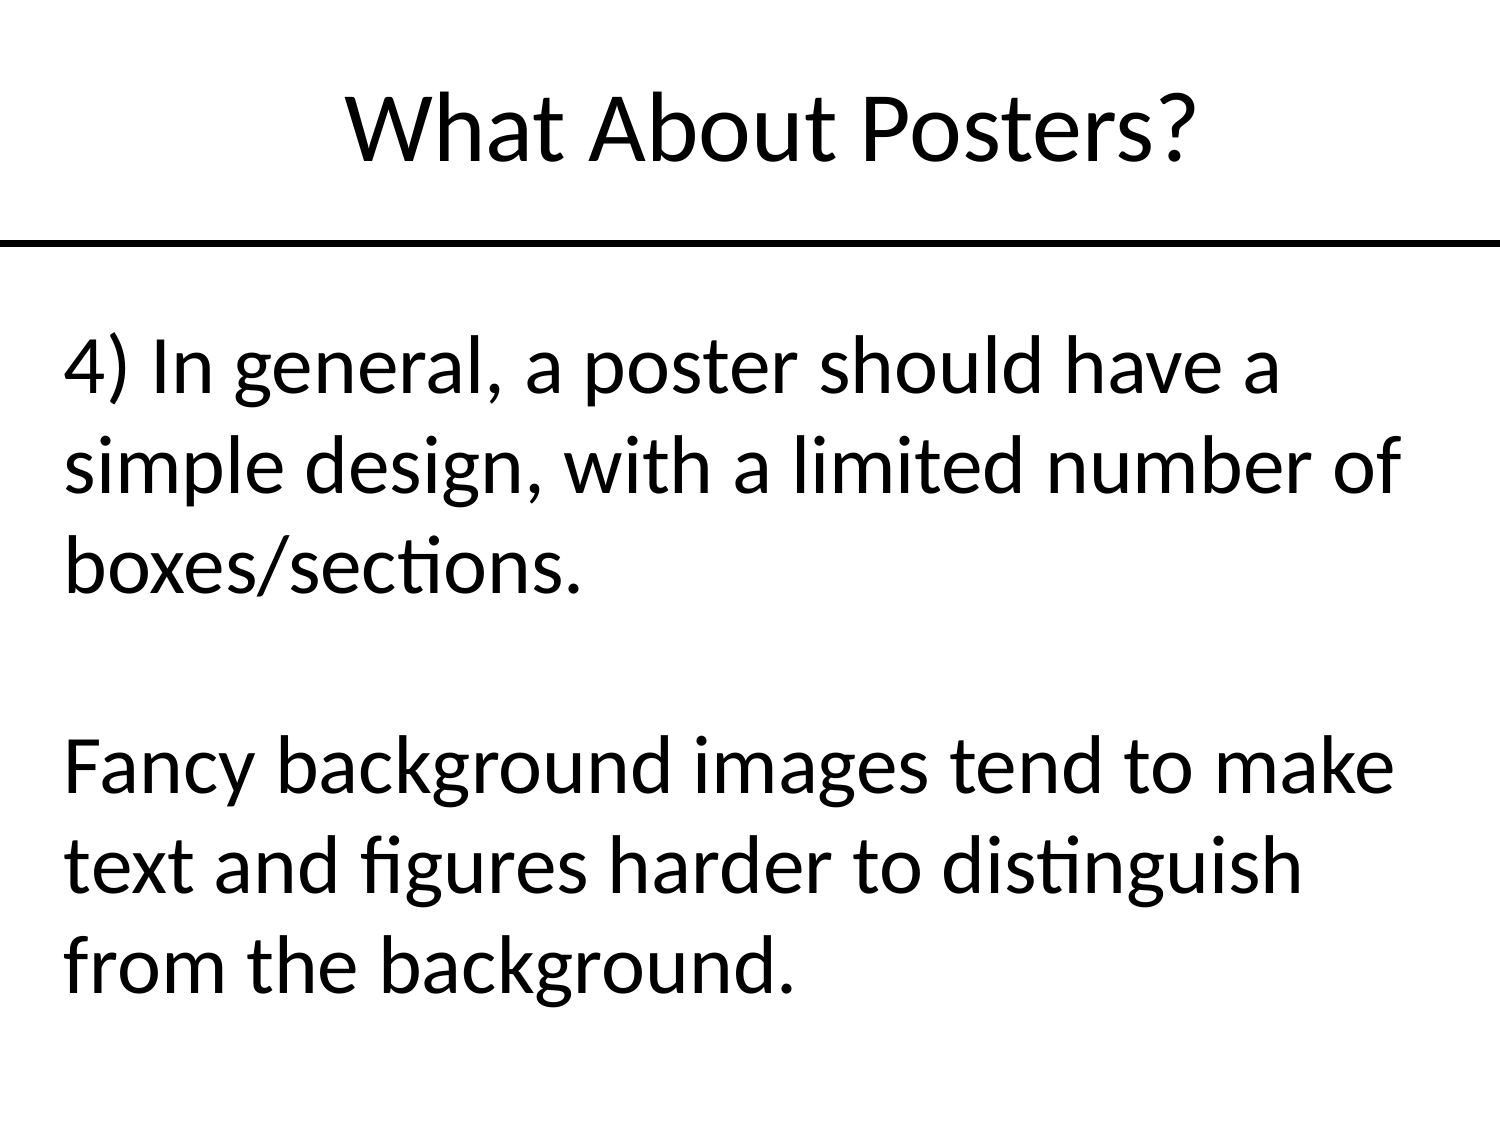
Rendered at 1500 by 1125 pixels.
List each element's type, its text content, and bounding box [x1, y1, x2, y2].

text_box What About Posters? [329, 54, 1217, 190]
text_box 4) In general, a poster should have a simple design, with a limited number of boxes/sections. Fancy background images tend to make text and figures harder to distinguish from the background. [49, 302, 1488, 1118]
